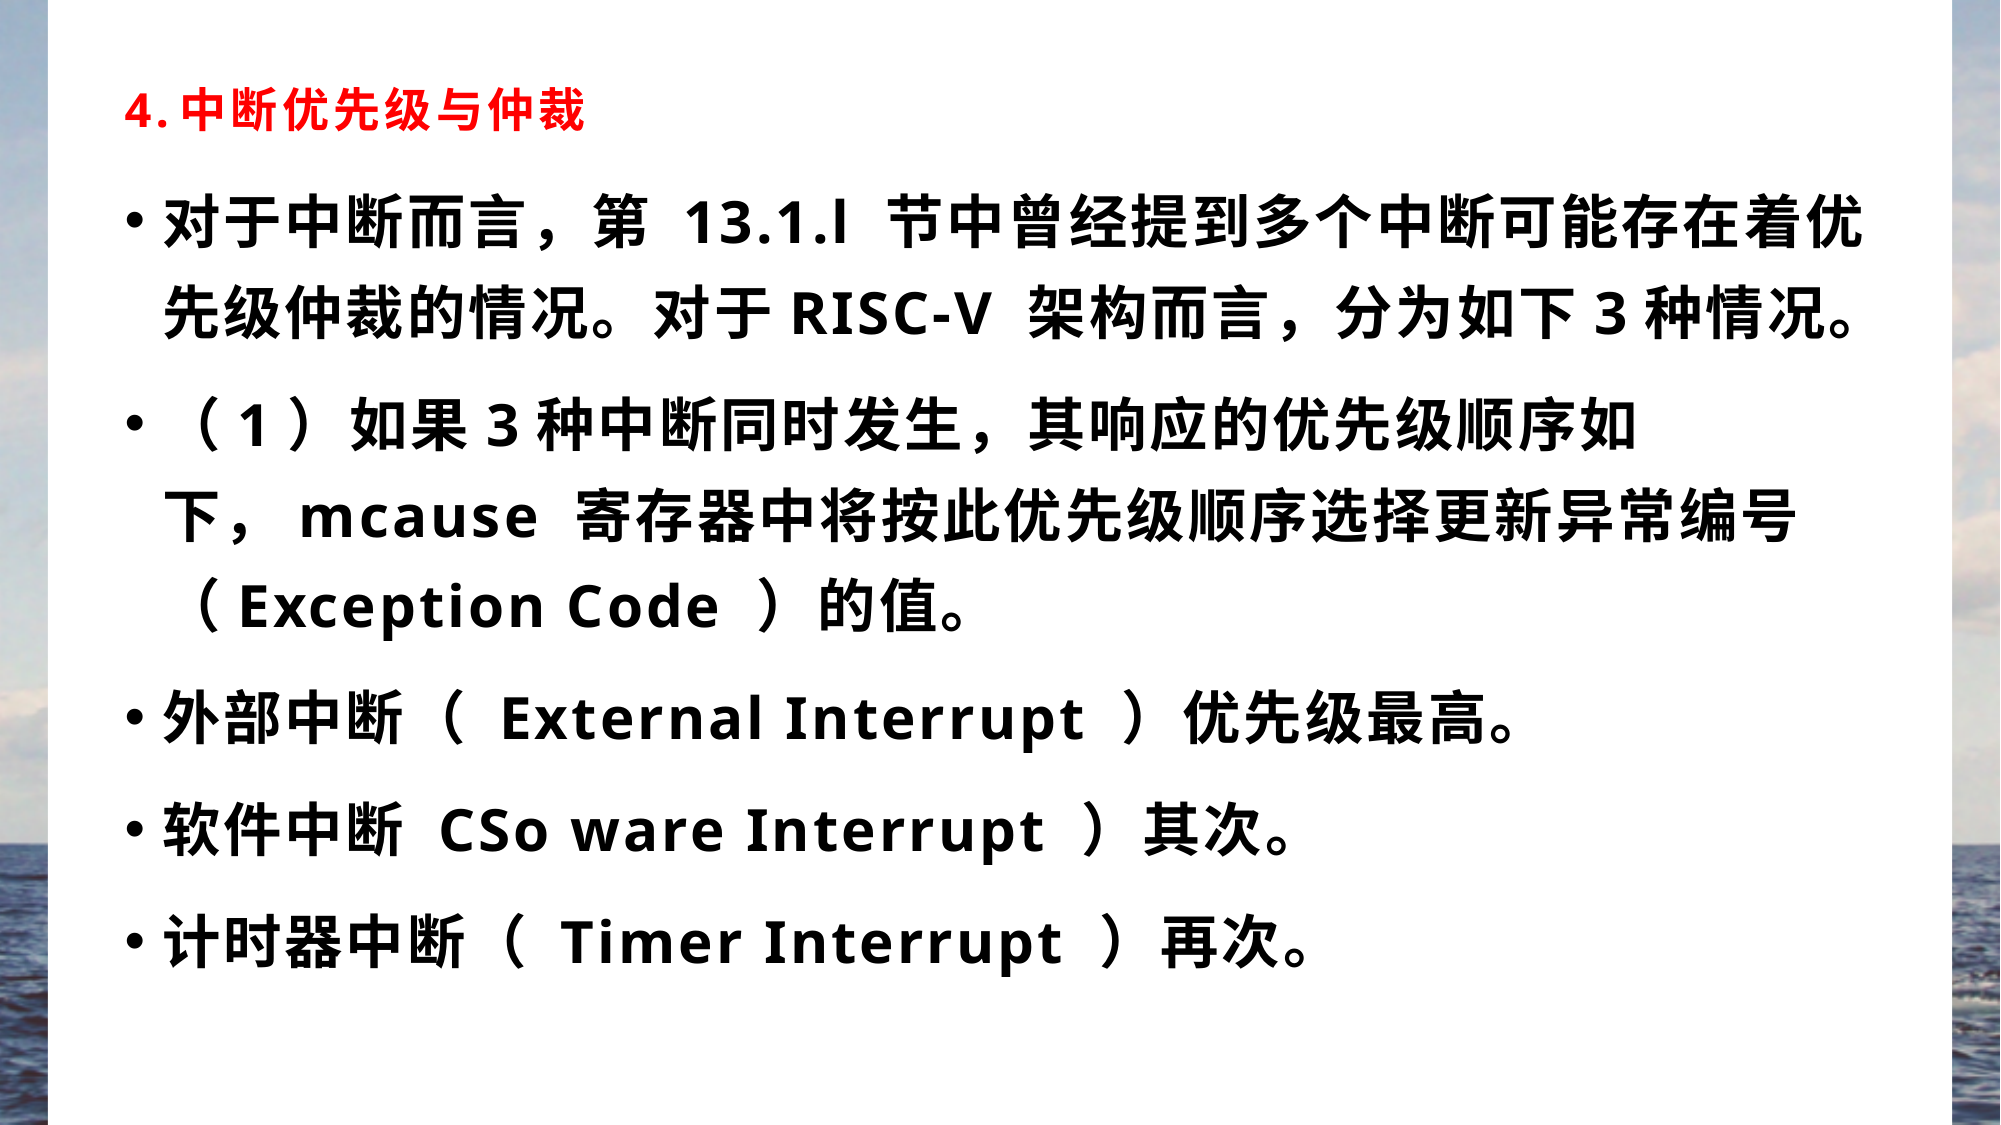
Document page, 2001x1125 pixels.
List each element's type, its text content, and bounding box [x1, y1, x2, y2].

picture [1953, 0, 2000, 1125]
title 4.中断优先级与仲裁 [109, 72, 1891, 146]
picture [0, 0, 47, 1125]
list 对于中断而言，第 13.1.l 节中曾经提到多个中断可能存在着优先级仲裁的情况。对于RISC-V 架构而言，分为如下3种情况。 （1）如果3种中断同时发生，其响应的优先级顺序如下，mcause 寄存器中将按此优先级顺序选择更新异常编号（Exception Code ）的值。 外部中断（ External Interrupt ）优先级最高。 软件中断 CSo ware Interrupt ）其次。 计时器中断（ Timer Interrupt ）再次。 [109, 156, 1891, 1041]
